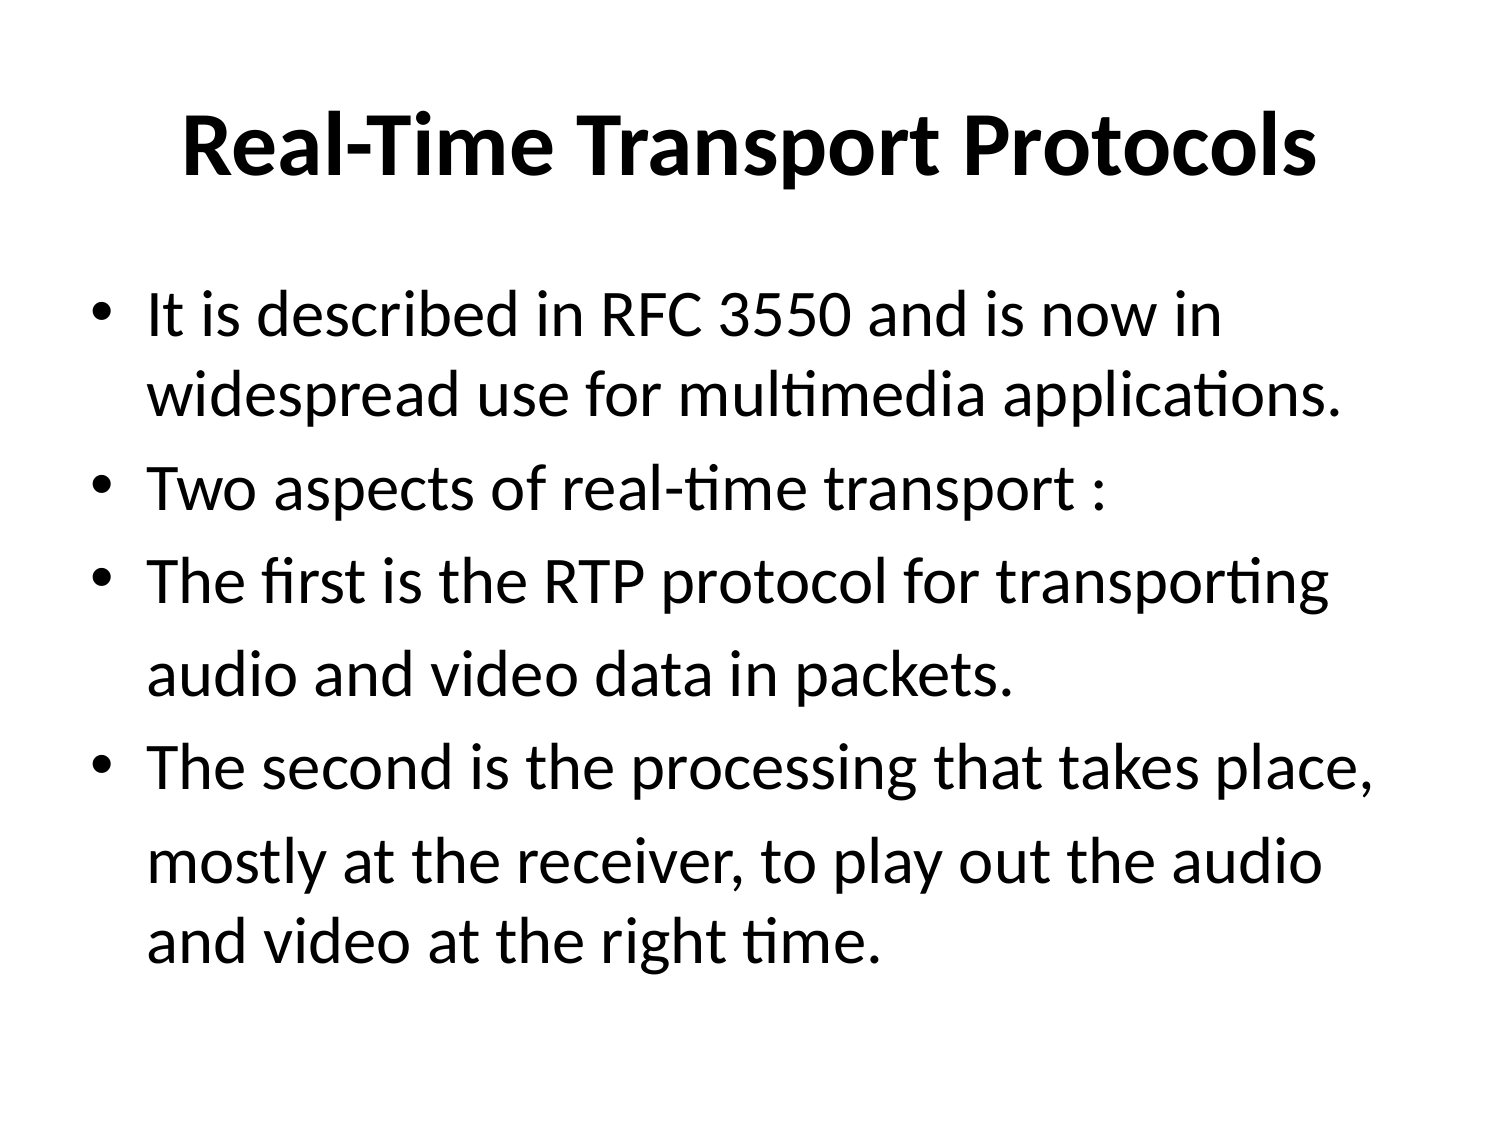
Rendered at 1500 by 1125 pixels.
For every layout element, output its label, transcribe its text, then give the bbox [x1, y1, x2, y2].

title Real-Time Transport Protocols [75, 45, 1425, 233]
list It is described in RFC 3550 and is now in widespread use for multimedia applications. Two aspects of real-time transport : The first is the RTP protocol for transporting audio and video data in packets. The second is the processing that takes place, mostly at the receiver, to play out the audio and video at the right time. [75, 262, 1425, 1005]
